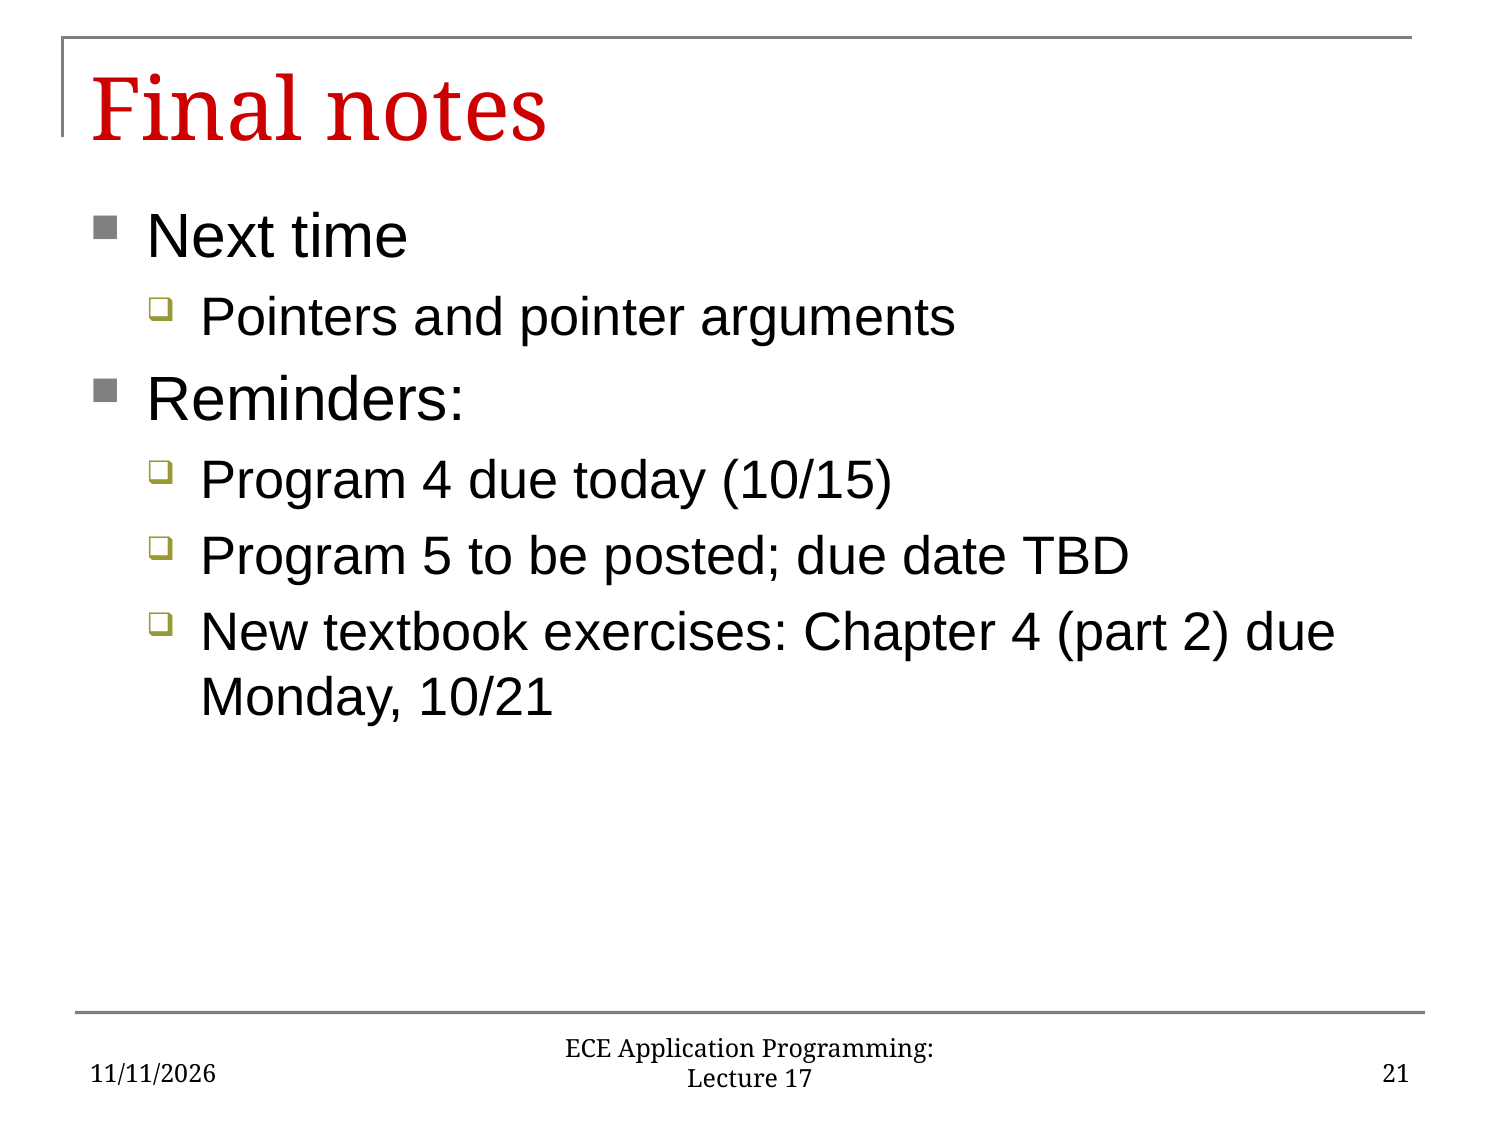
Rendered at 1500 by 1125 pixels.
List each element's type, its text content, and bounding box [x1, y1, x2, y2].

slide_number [74, 1023, 426, 1100]
title Final notes [75, 45, 1425, 163]
footer ECE Application Programming: Lecture 17 [512, 1024, 988, 1101]
list Next time Pointers and pointer arguments Reminders: Program 4 due today (10/15) Program 5 to be posted; due date TBD New textbook exercises: Chapter 4 (part 2) due Monday, 10/21 [75, 187, 1425, 1006]
slide_number 21 [1074, 1023, 1426, 1100]
